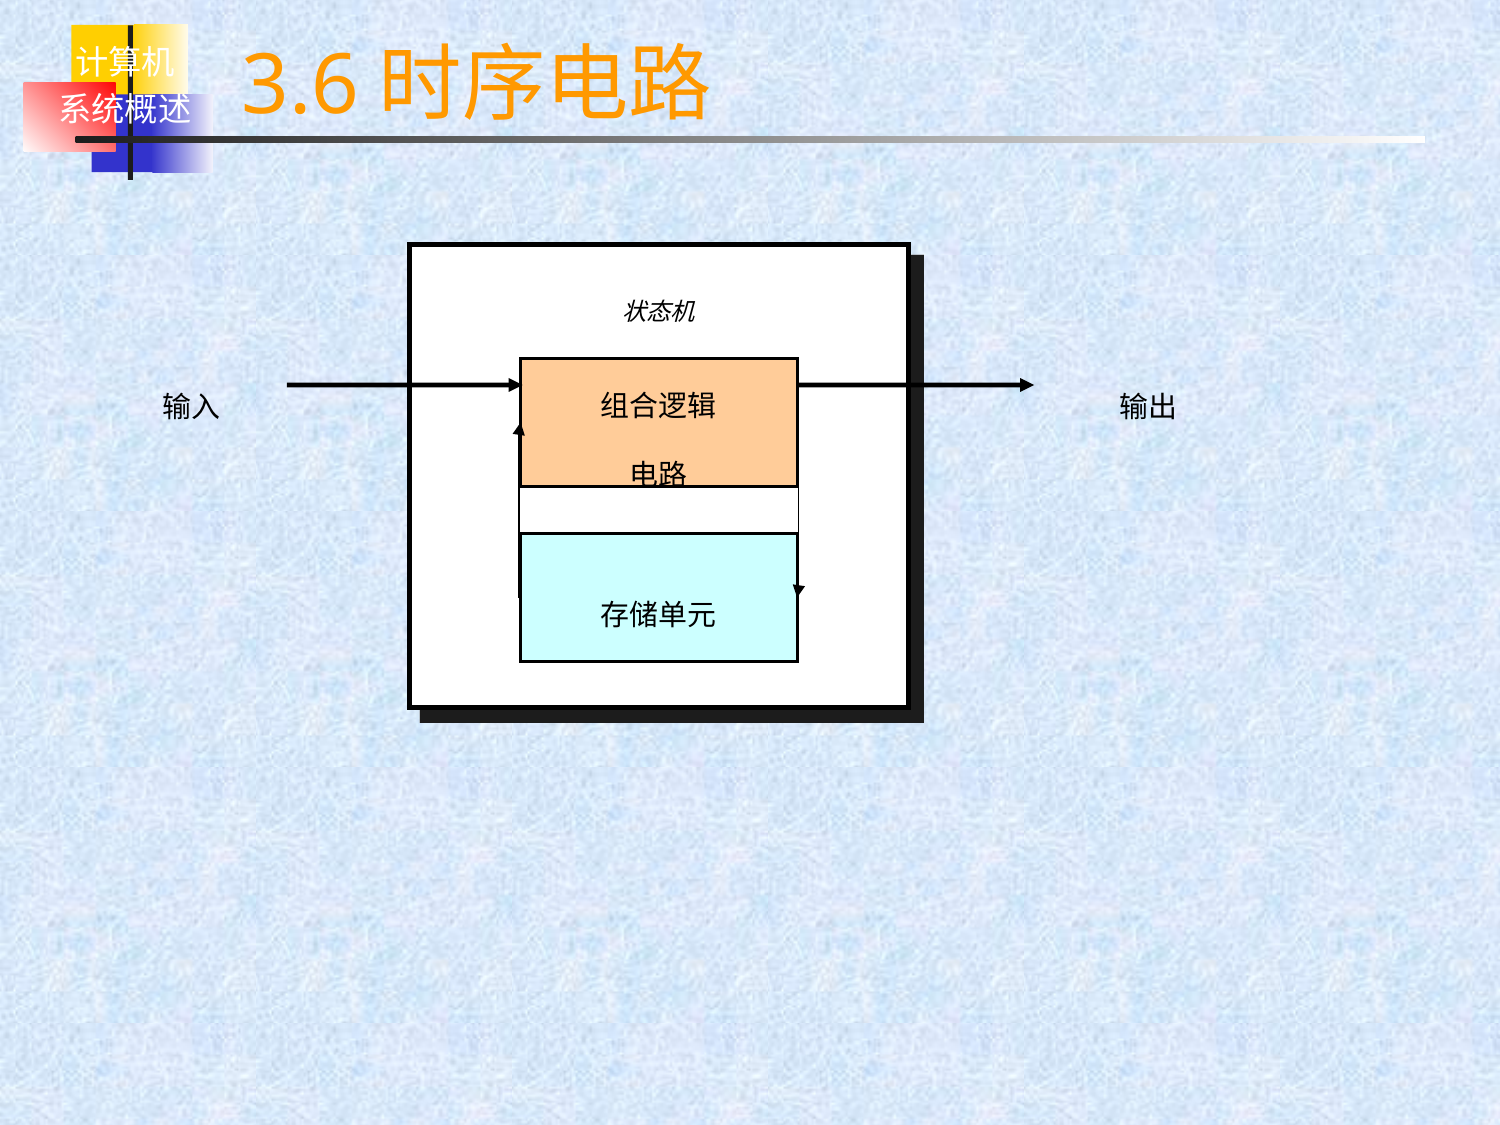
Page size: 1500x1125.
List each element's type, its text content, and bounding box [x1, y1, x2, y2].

text_box 状态机 [607, 260, 710, 333]
text_box 组合逻辑 电路 [520, 358, 798, 487]
text_box [409, 244, 909, 384]
text_box [409, 386, 909, 708]
picture [0, 0, 1500, 1125]
text_box [286, 378, 523, 392]
text_box 输出 [1104, 347, 1193, 431]
text_box 存储单元 [520, 533, 798, 662]
title 3.6时序电路 [226, 12, 1436, 138]
text_box 输入 [147, 347, 236, 431]
text_box [798, 378, 1035, 392]
